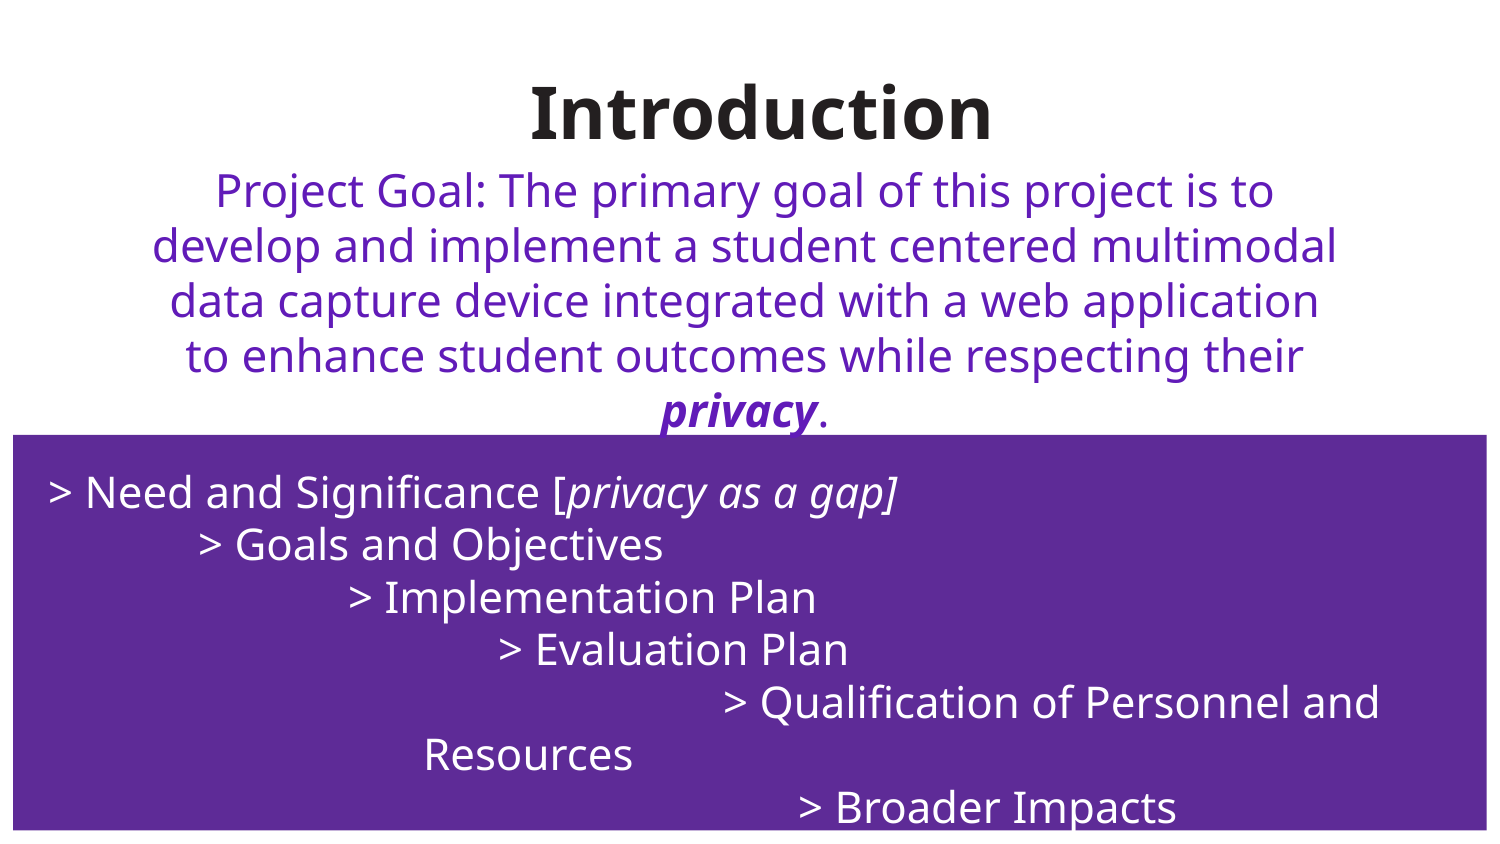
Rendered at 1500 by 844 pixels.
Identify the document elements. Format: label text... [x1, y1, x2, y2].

text_box > Need and Significance [privacy as a gap] > Goals and Objectives > Implementation Plan > Evaluation Plan > Qualification of Personnel and Resources > Broader Impacts [33, 449, 1470, 787]
title Introduction [70, 8, 1455, 170]
text_box Project Goal: The primary goal of this project is to develop and implement a student centered multimodal data capture device integrated with a web application to enhance student outcomes while respecting their privacy. [130, 146, 1360, 406]
